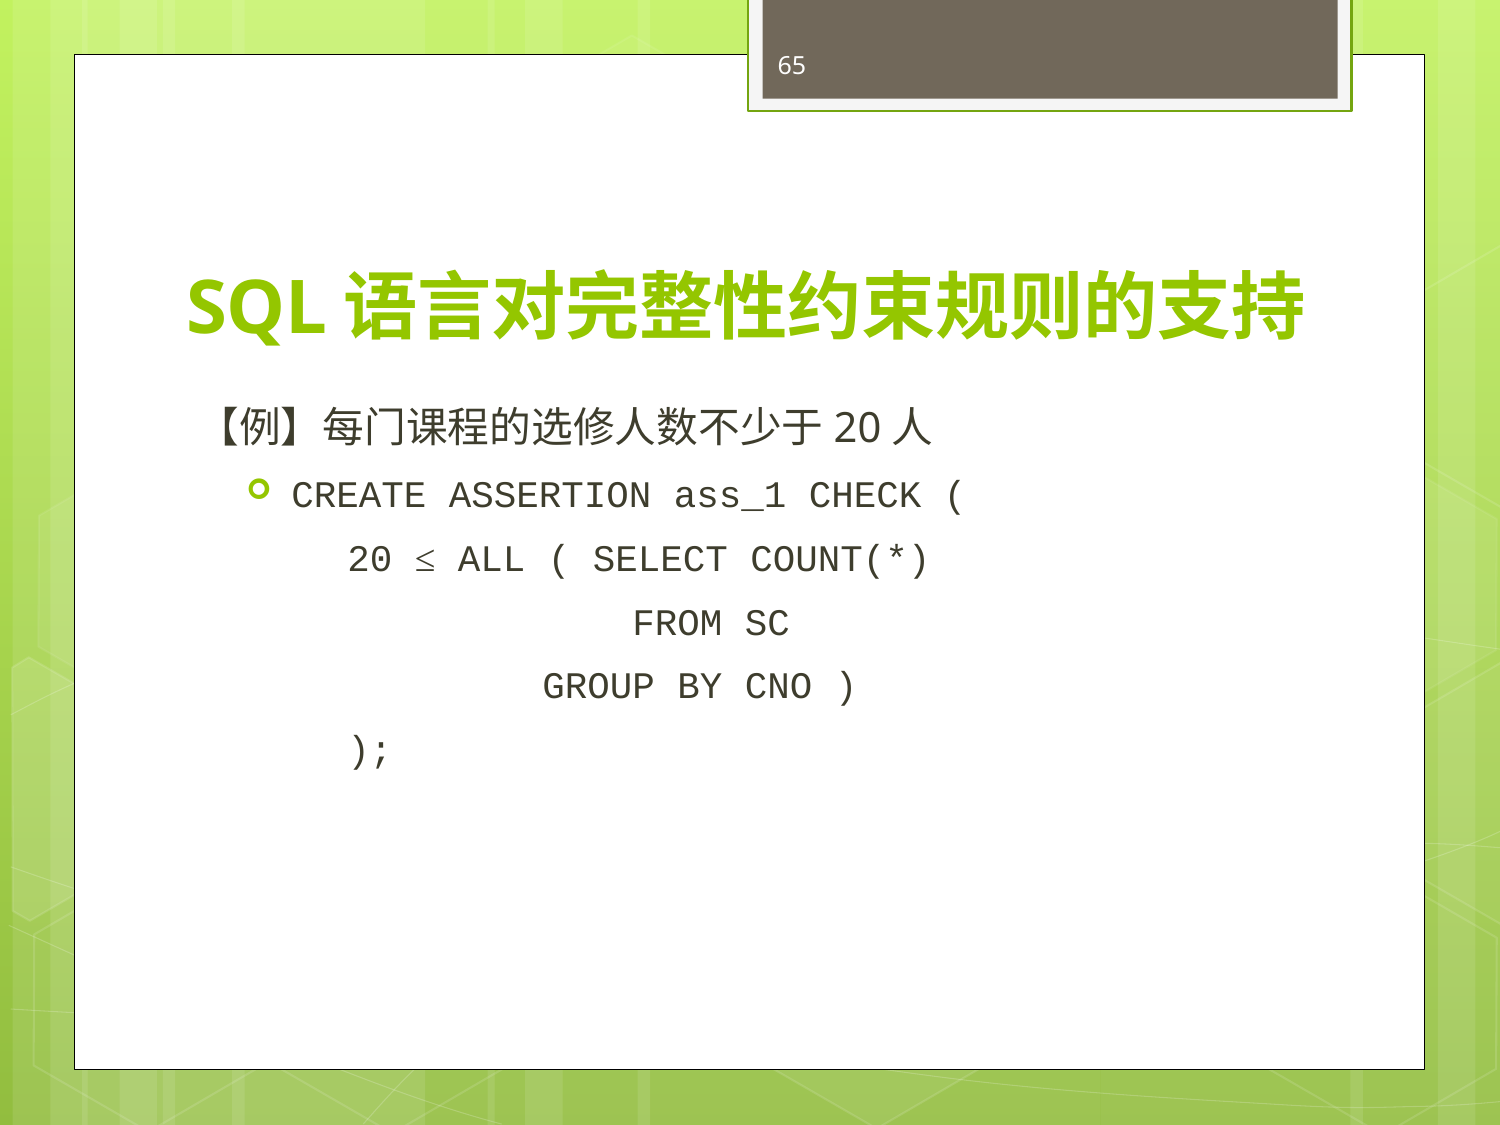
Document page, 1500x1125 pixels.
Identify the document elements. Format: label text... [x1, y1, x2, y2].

title SQL语言对完整性约束规则的支持 [171, 168, 1324, 357]
list 【例】每门课程的选修人数不少于20人 CREATE ASSERTION ass_1 CHECK ( 20 ≤ ALL ( SELECT COUNT(*) FROM SC GROUP BY CNO ) ); [171, 381, 1283, 957]
slide_number 65 [762, 36, 982, 97]
